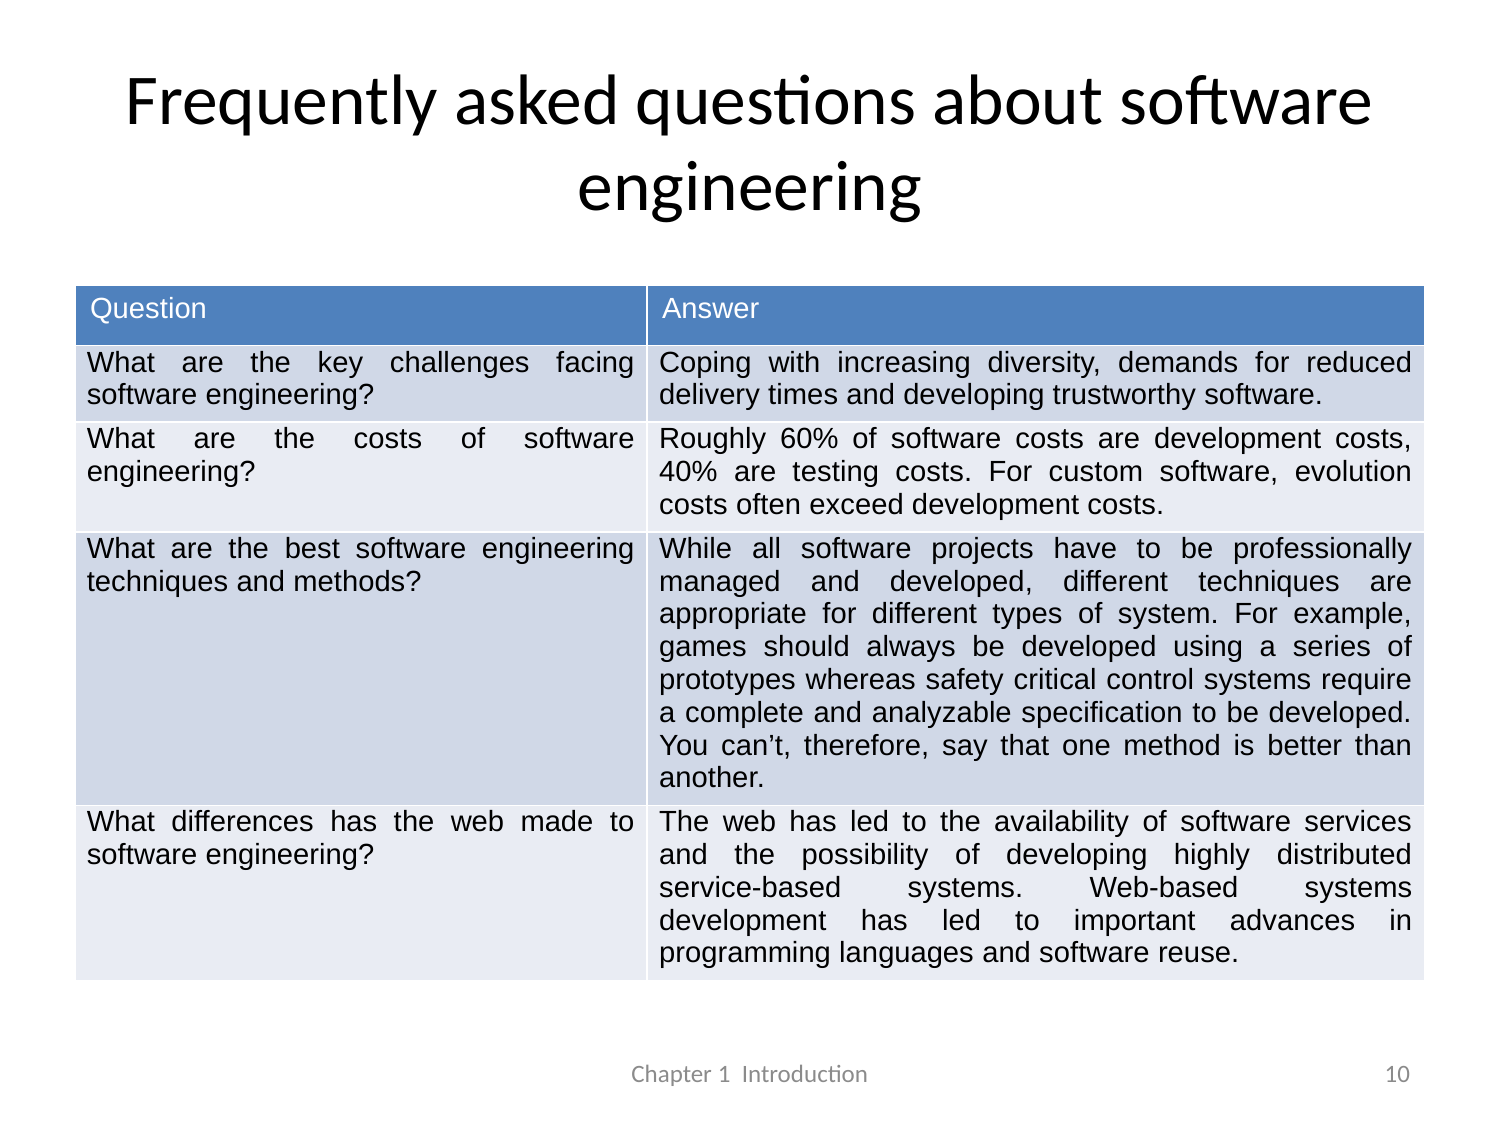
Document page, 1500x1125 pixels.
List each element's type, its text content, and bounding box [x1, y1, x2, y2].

table_cell While all software projects have to be professionally managed and developed, different techniques are appropriate for different types of system. For example, games should always be developed using a series of prototypes whereas safety critical control systems require a complete and analyzable specification to be developed. You can’t, therefore, say that one method is better than another. [648, 533, 1424, 805]
table_cell What are the costs of software engineering? [76, 423, 646, 531]
title Frequently asked questions about software engineering [75, 45, 1425, 233]
table_cell What differences has the web made to software engineering? [76, 806, 646, 980]
table_cell The web has led to the availability of software services and the possibility of developing highly distributed service-based systems. Web-based systems development has led to important advances in programming languages and software reuse. [648, 806, 1424, 980]
table_cell What are the key challenges facing software engineering? [76, 346, 646, 421]
table_header Question [76, 286, 646, 345]
table_header Answer [648, 286, 1424, 345]
table_cell What are the best software engineering techniques and methods? [76, 533, 646, 805]
table_cell Coping with increasing diversity, demands for reduced delivery times and developing trustworthy software. [648, 346, 1424, 421]
footer Chapter 1 Introduction [512, 1042, 988, 1103]
slide_number 10 [1074, 1042, 1425, 1103]
table_cell Roughly 60% of software costs are development costs, 40% are testing costs. For custom software, evolution costs often exceed development costs. [648, 423, 1424, 531]
